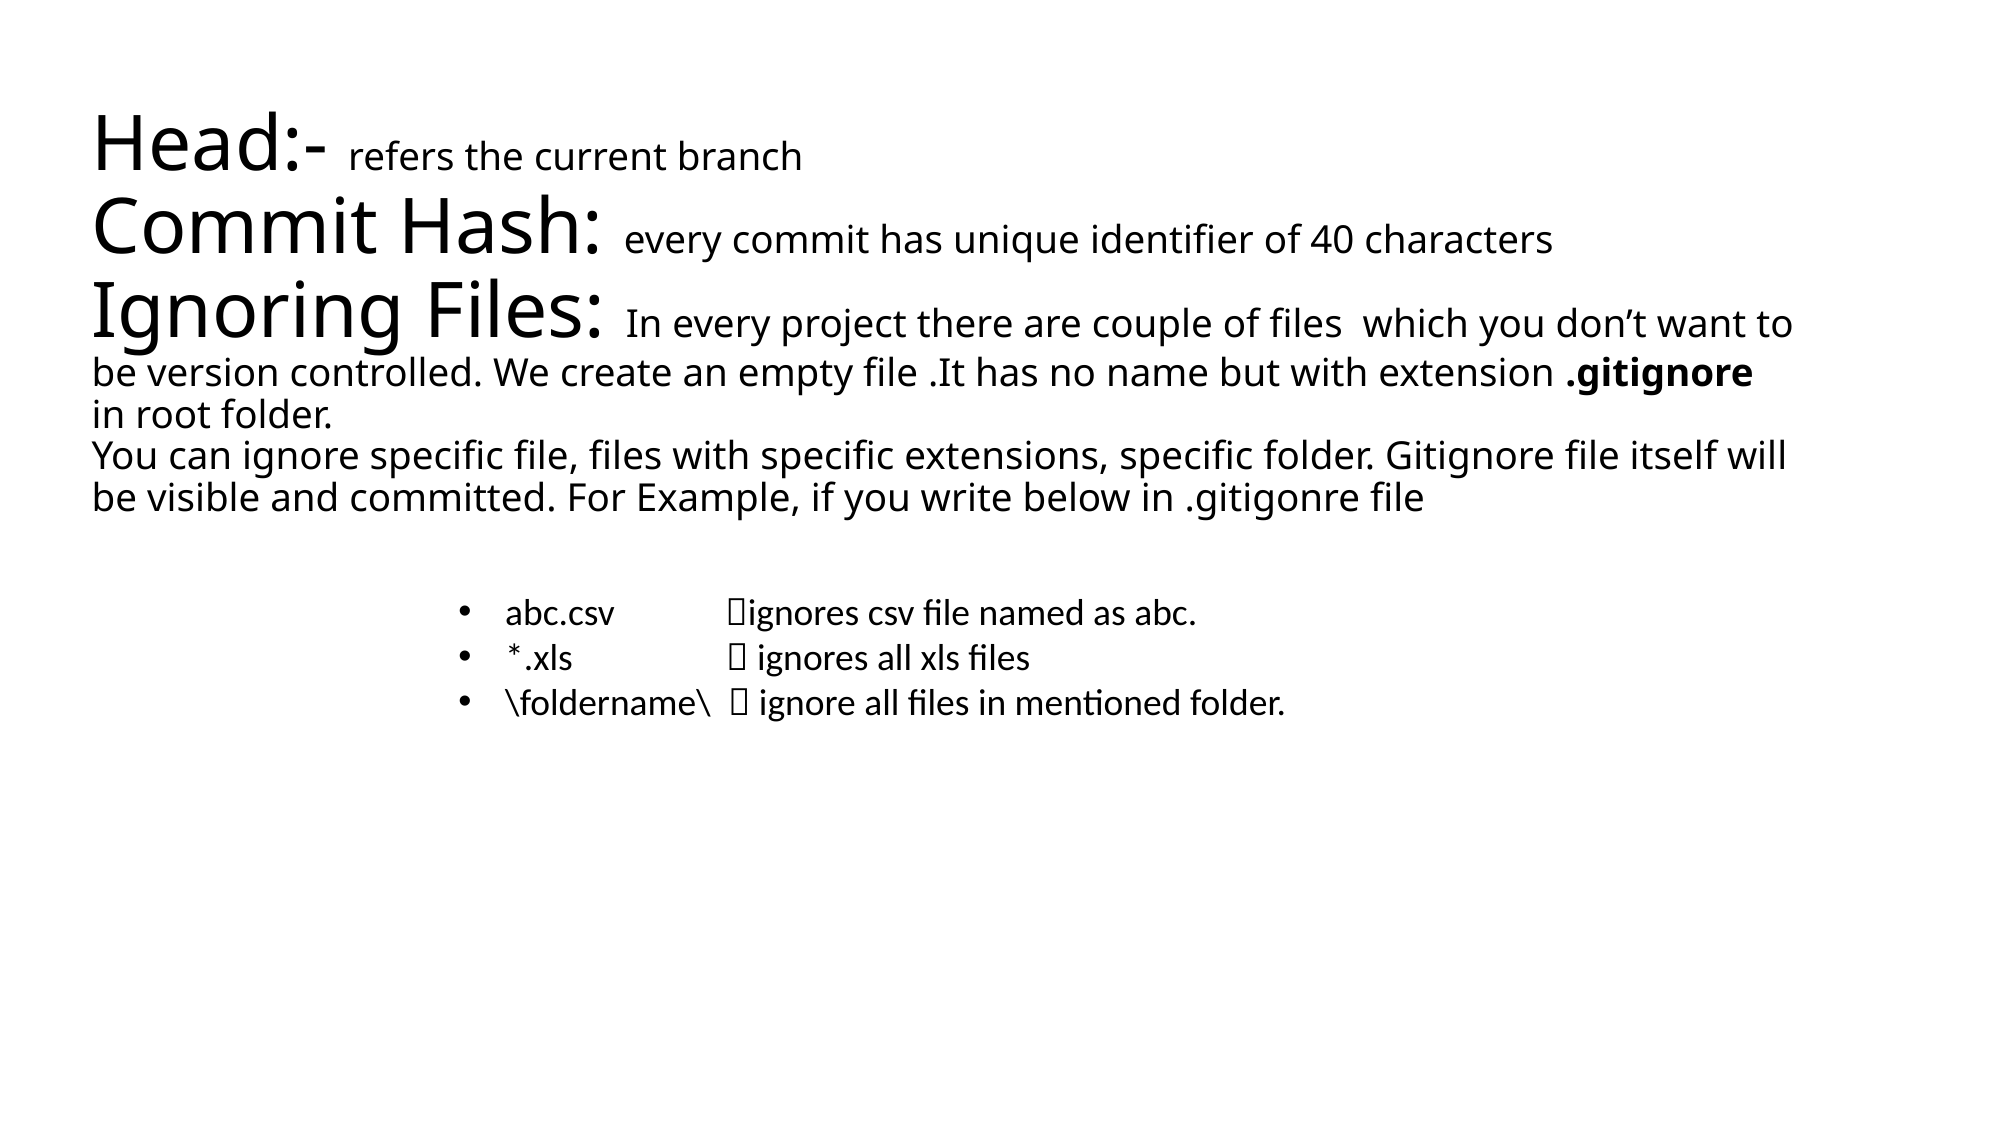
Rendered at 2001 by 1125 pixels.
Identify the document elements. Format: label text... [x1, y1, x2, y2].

text_box abc.csv ignores csv file named as abc. *.xls  ignores all xls files \foldername\  ignore all files in mentioned folder. [443, 580, 1444, 776]
title Head:- refers the current branch Commit Hash: every commit has unique identifier of 40 characters Ignoring Files: In every project there are couple of files which you don’t want to be version controlled. We create an empty file .It has no name but with extension .gitignore in root folder. You can ignore specific file, files with specific extensions, specific folder. Gitignore file itself will be visible and committed. For Example, if you write below in .gitigonre file [76, 96, 1811, 569]
